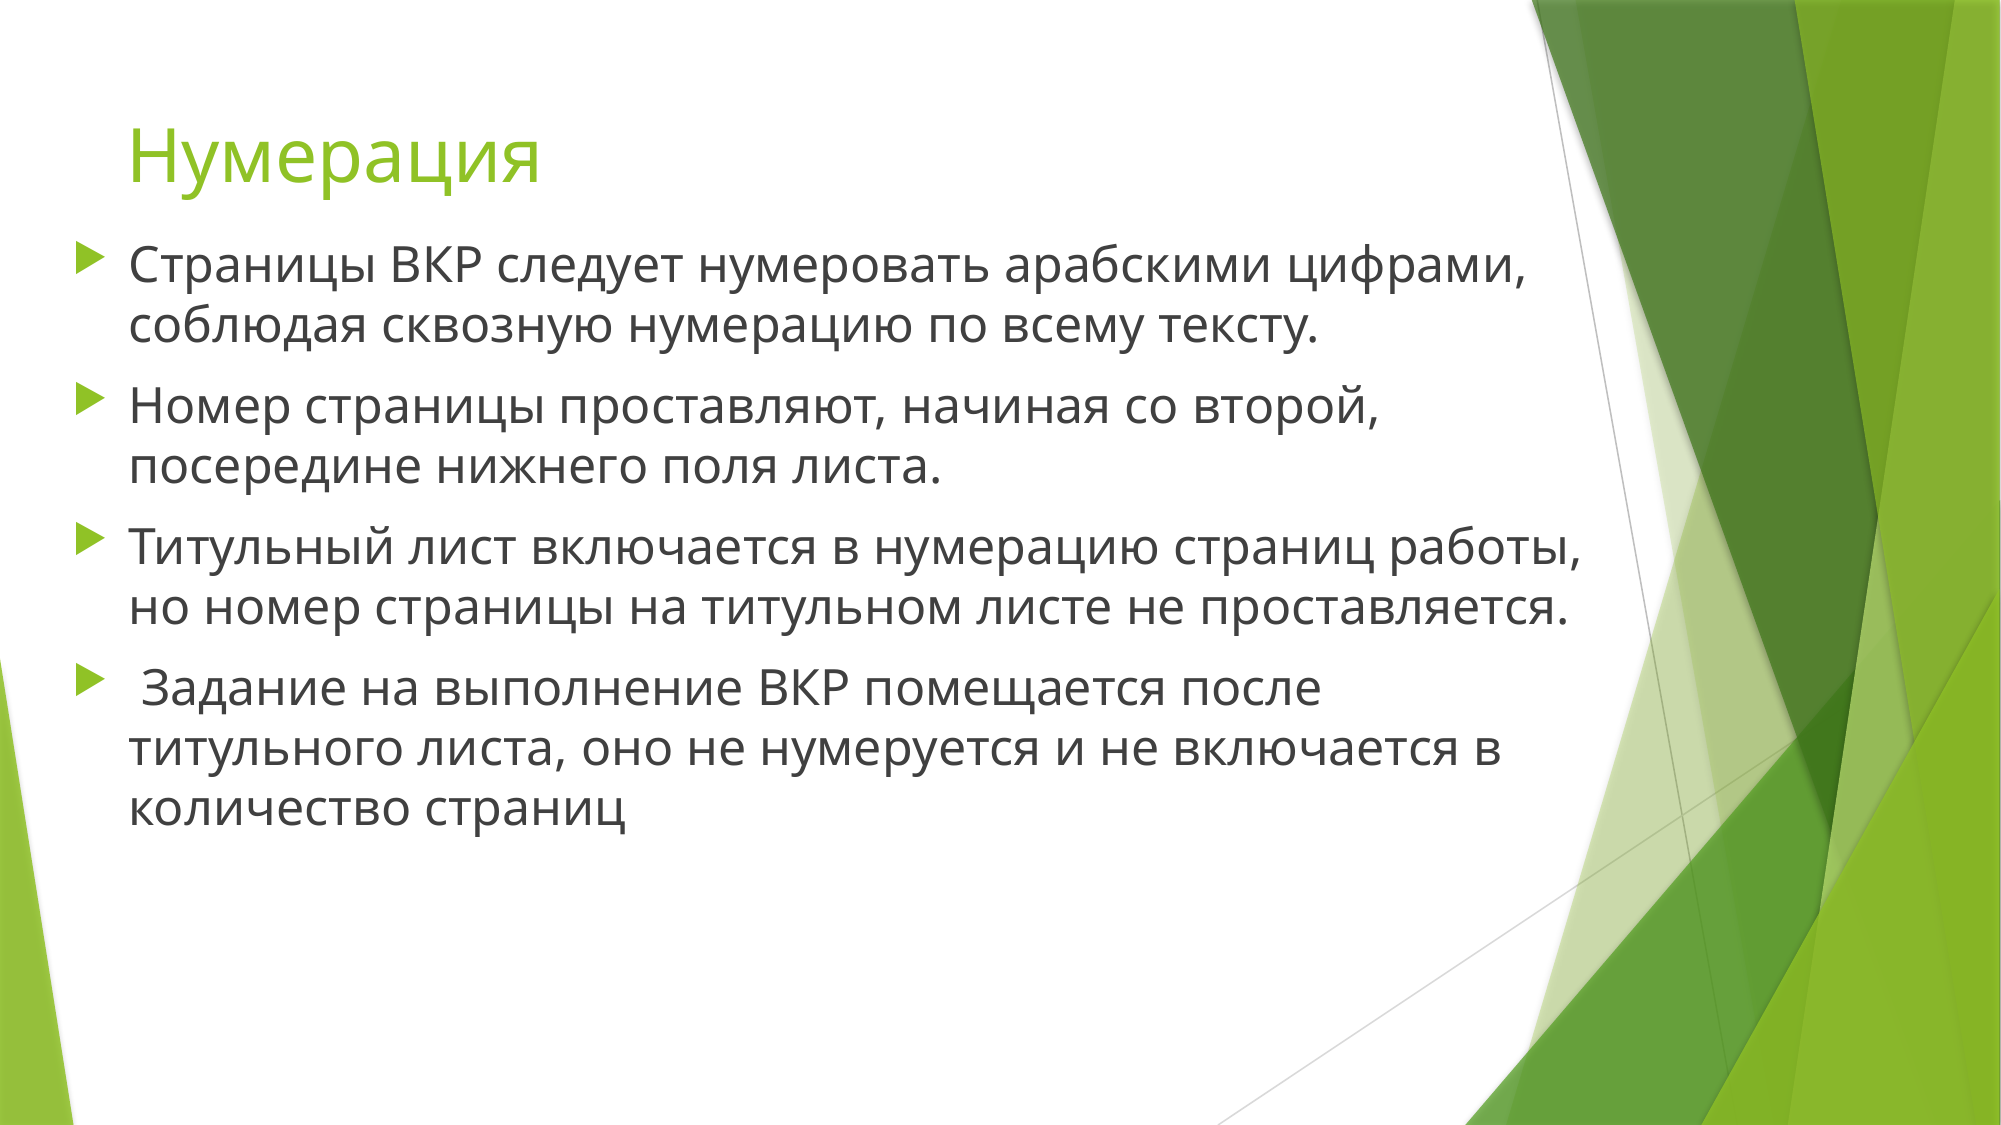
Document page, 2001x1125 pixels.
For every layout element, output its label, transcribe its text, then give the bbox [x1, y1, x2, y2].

list Страницы ВКР следует нумеровать арабскими цифрами, соблюдая сквозную нумерацию по всему тексту. Номер страницы проставляют, начиная со второй, посередине нижнего поля листа. Титульный лист включается в нумерацию страниц работы, но номер страницы на титульном листе не проставляется. Задание на выполнение ВКР помещается после титульного листа, оно не нумеруется и не включается в количество страниц [57, 225, 1602, 961]
title Нумерация [111, 99, 1522, 225]
